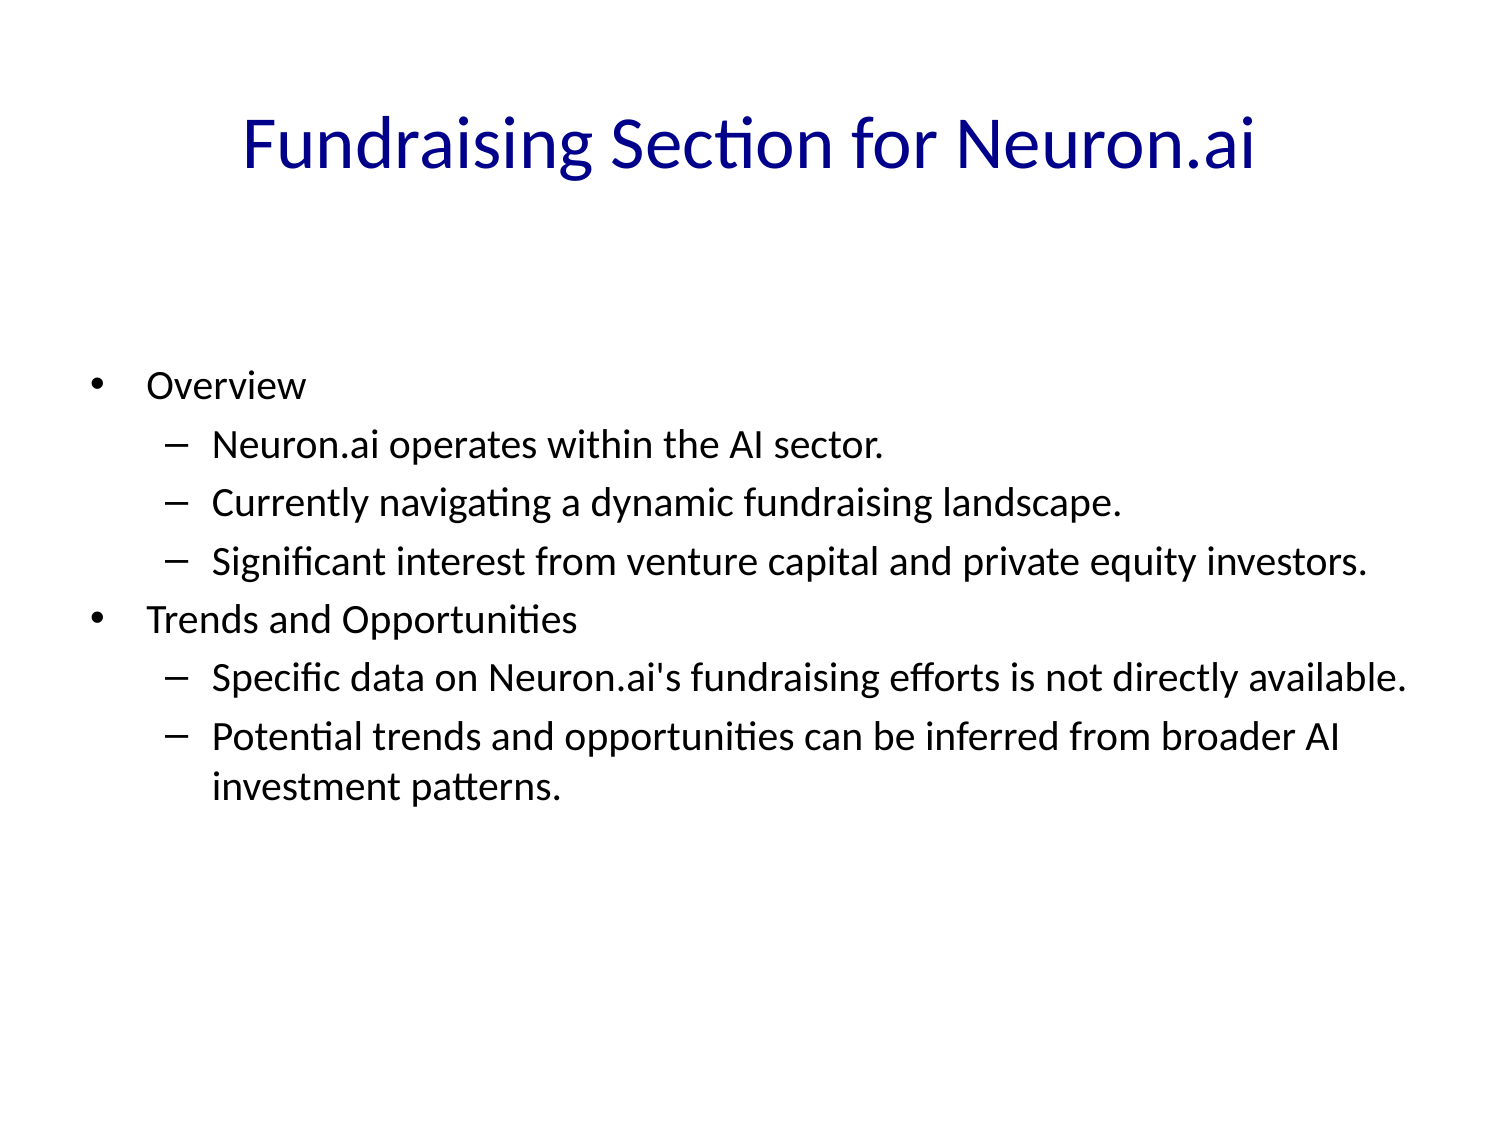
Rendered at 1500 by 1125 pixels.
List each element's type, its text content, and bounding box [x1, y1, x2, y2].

title Fundraising Section for Neuron.ai [75, 45, 1425, 233]
list Overview Neuron.ai operates within the AI sector. Currently navigating a dynamic fundraising landscape. Significant interest from venture capital and private equity investors. Trends and Opportunities Specific data on Neuron.ai's fundraising efforts is not directly available. Potential trends and opportunities can be inferred from broader AI investment patterns. [75, 262, 1425, 1005]
